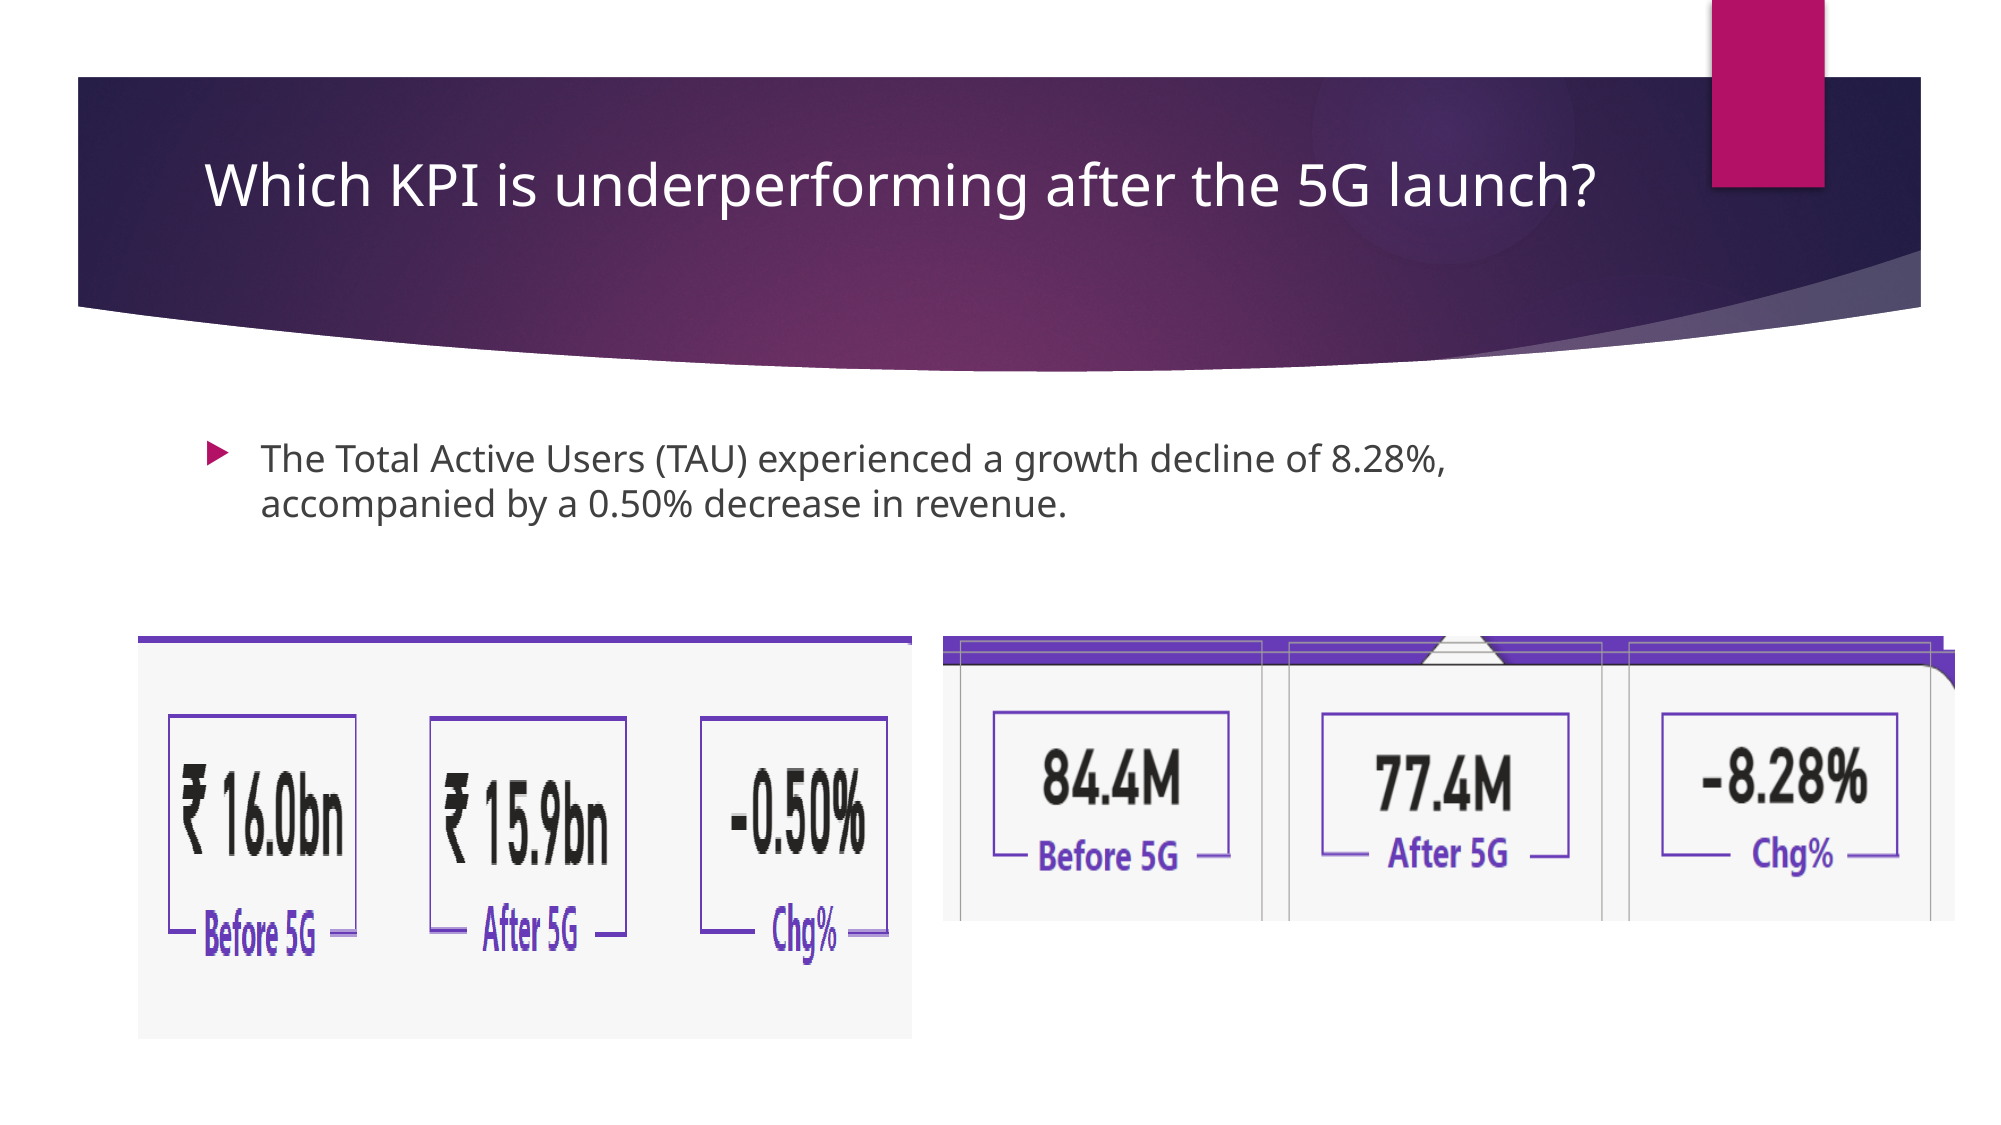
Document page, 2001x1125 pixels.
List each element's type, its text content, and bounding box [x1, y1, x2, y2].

list The Total Active Users (TAU) experienced a growth decline of 8.28%, accompanied by a 0.50% decrease in revenue. [189, 427, 1638, 988]
picture [137, 636, 912, 1039]
title Which KPI is underperforming after the 5G launch? [189, 159, 1627, 276]
picture [942, 636, 1956, 922]
